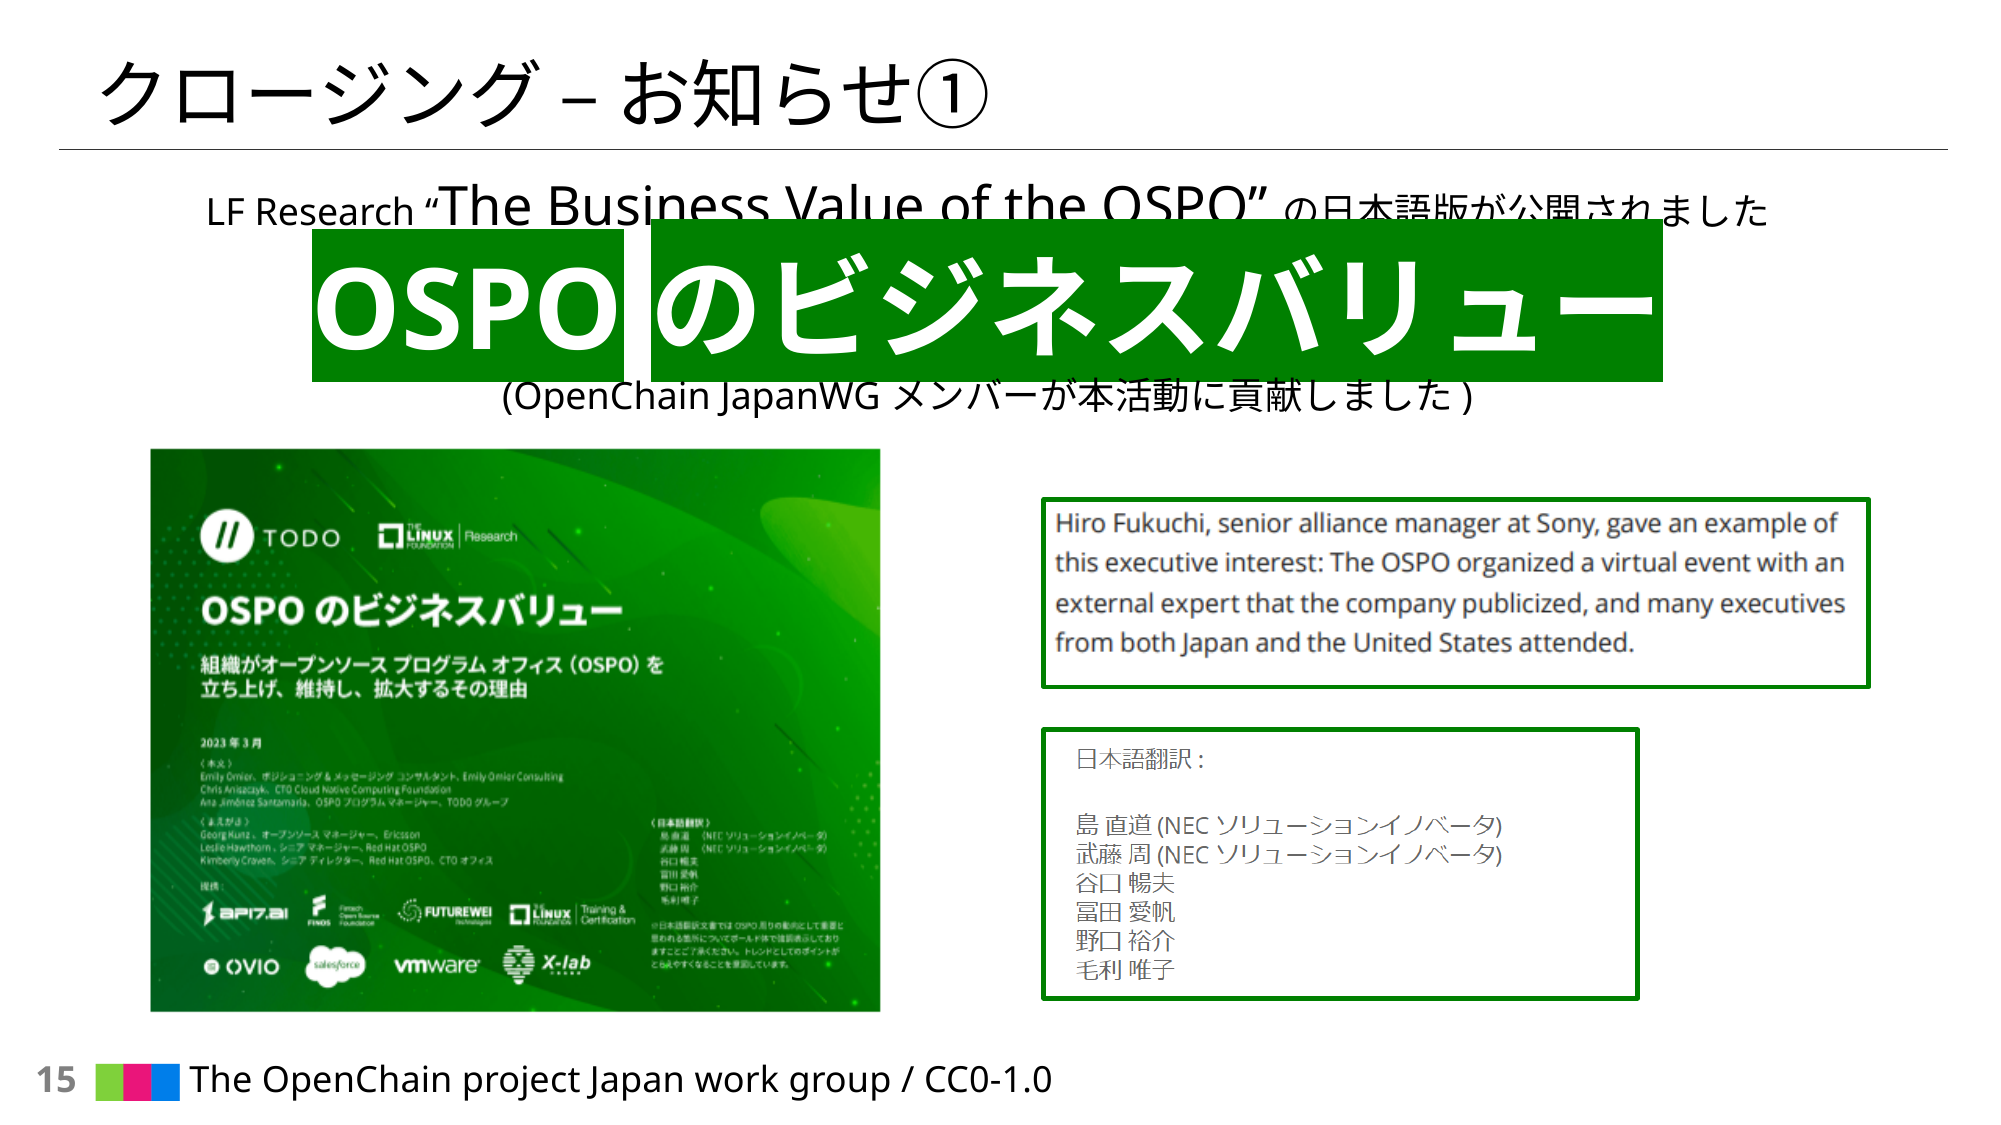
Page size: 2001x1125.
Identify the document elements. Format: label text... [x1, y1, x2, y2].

picture [146, 446, 888, 1018]
title クロージング – お知らせ① [94, 7, 1906, 138]
text_box LF Research “The Business Value of the OSPO”の日本語版が公開されました OSPOのビジネスバリュー (OpenChain JapanWGメンバーが本活動に貢献しました) [51, 164, 1924, 1044]
picture [1045, 501, 1867, 685]
picture [1045, 731, 1636, 997]
